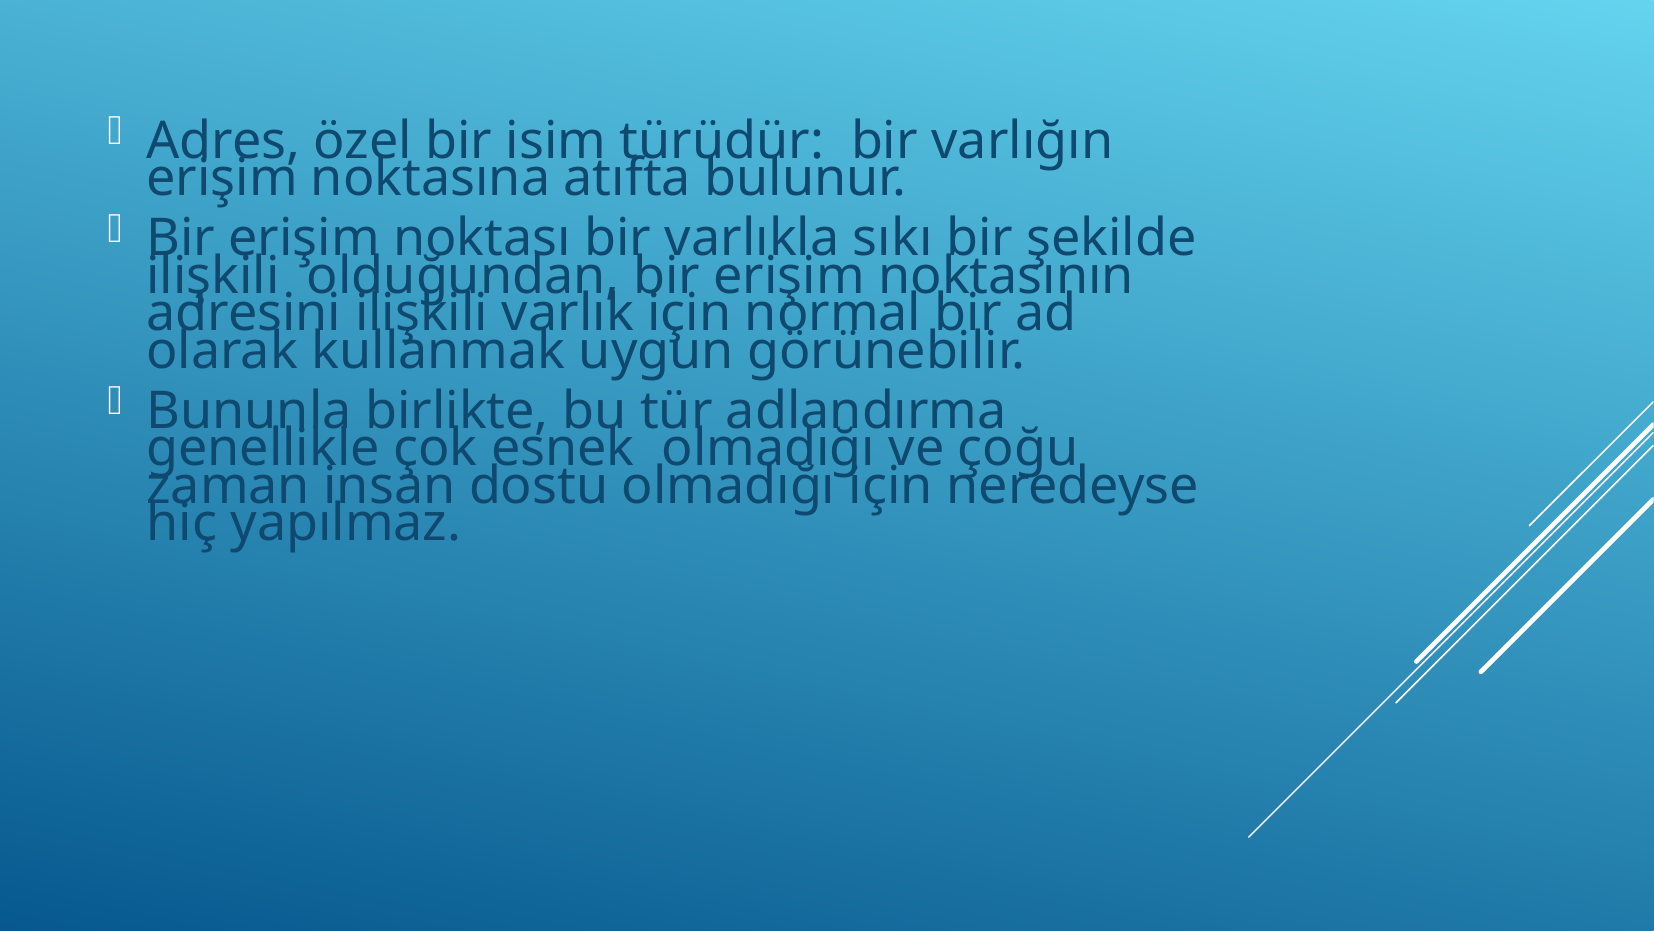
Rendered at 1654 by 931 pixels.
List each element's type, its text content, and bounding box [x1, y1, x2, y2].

list Adres, özel bir isim türüdür: bir varlığın erişim noktasına atıfta bulunur. Bir erişim noktası bir varlıkla sıkı bir şekilde ilişkili olduğundan, bir erişim noktasının adresini ilişkili varlık için normal bir ad olarak kullanmak uygun görünebilir. Bununla birlikte, bu tür adlandırma genellikle çok esnek olmadığı ve çoğu zaman insan dostu olmadığı için neredeyse hiç yapılmaz. [92, 93, 1251, 584]
